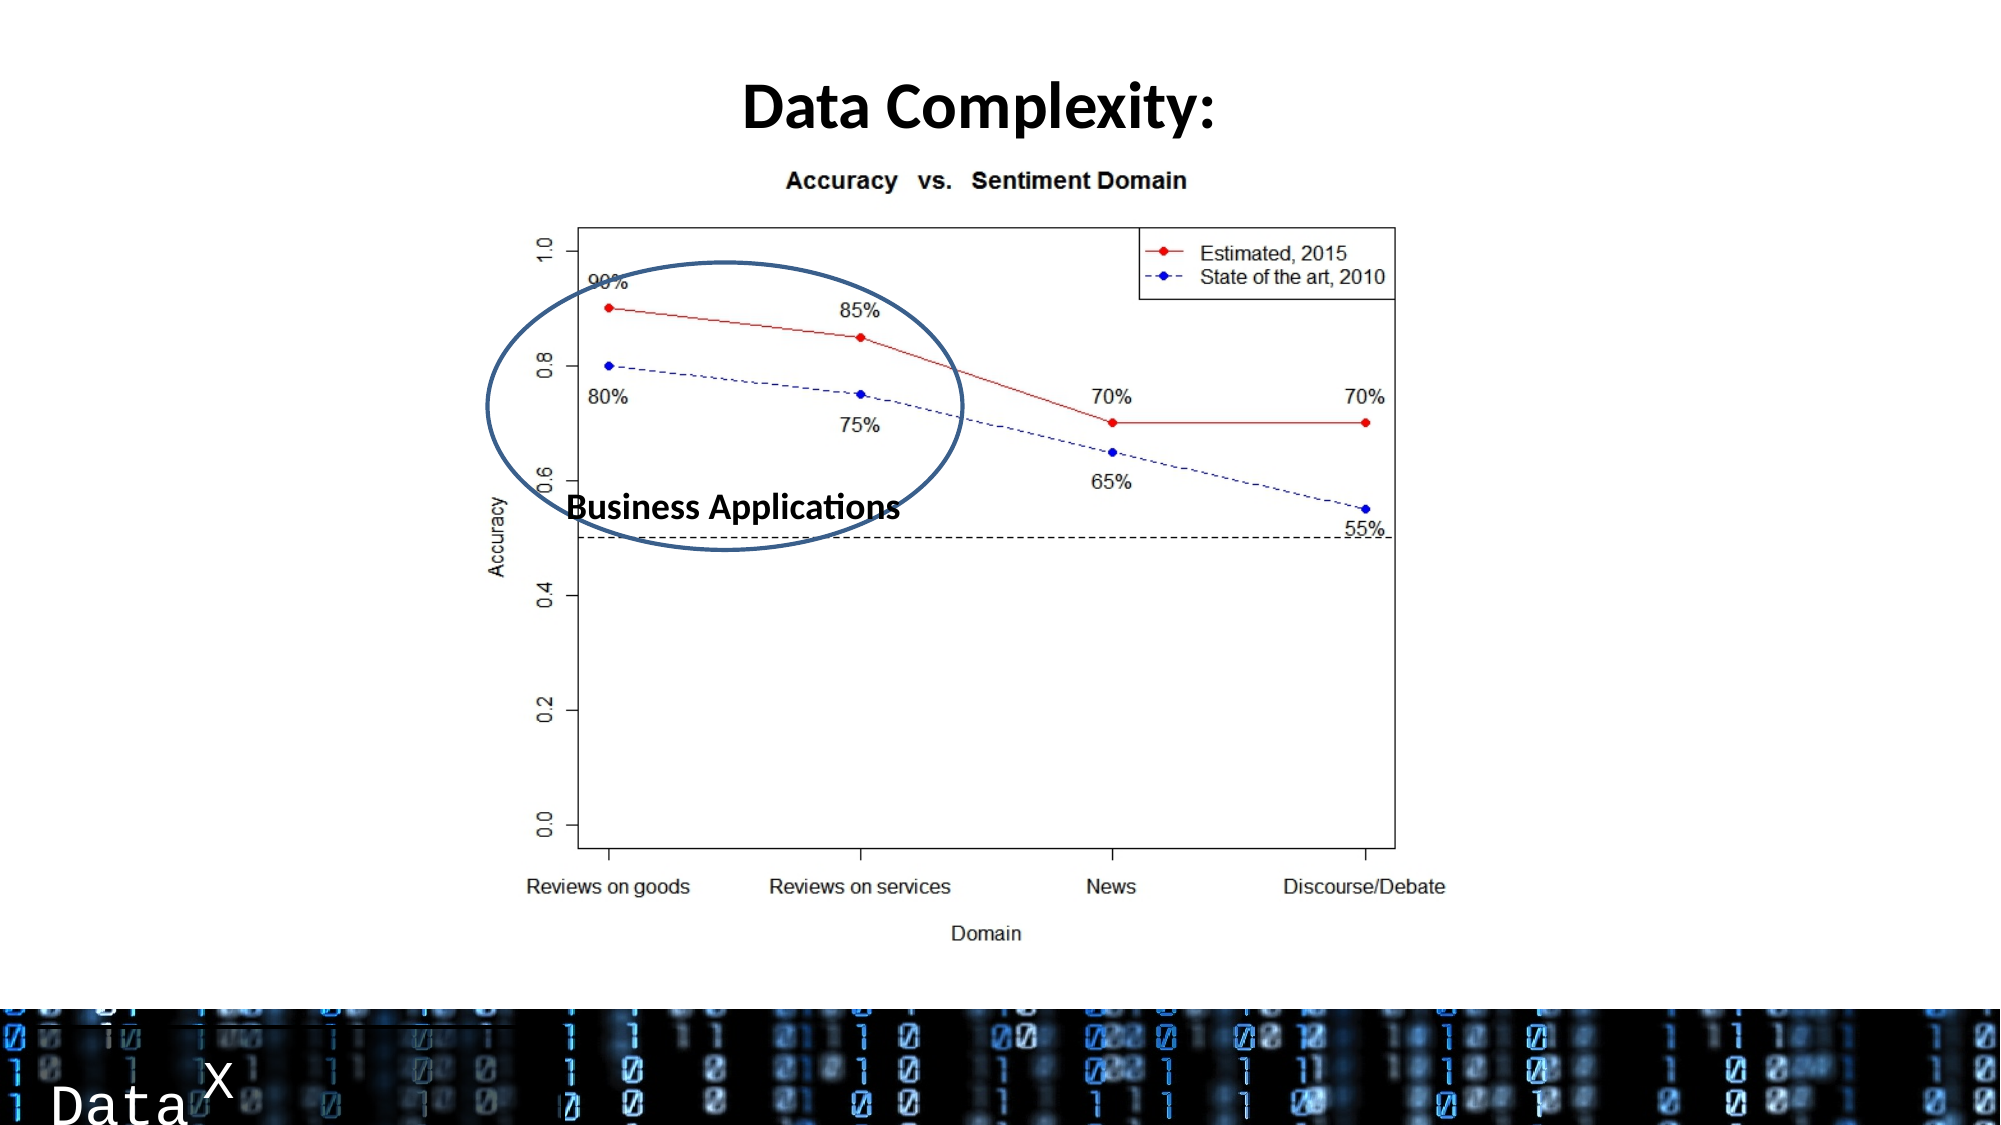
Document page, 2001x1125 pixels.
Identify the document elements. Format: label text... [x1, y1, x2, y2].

picture [172, 1120, 180, 1125]
picture [93, 1110, 107, 1122]
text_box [487, 262, 963, 551]
picture [59, 1091, 76, 1121]
picture [0, 1009, 2000, 1125]
picture [102, 1120, 110, 1125]
picture [163, 1110, 177, 1122]
picture [478, 130, 1447, 969]
picture [37, 1029, 561, 1125]
text_box Data Complexity: [727, 54, 1233, 129]
